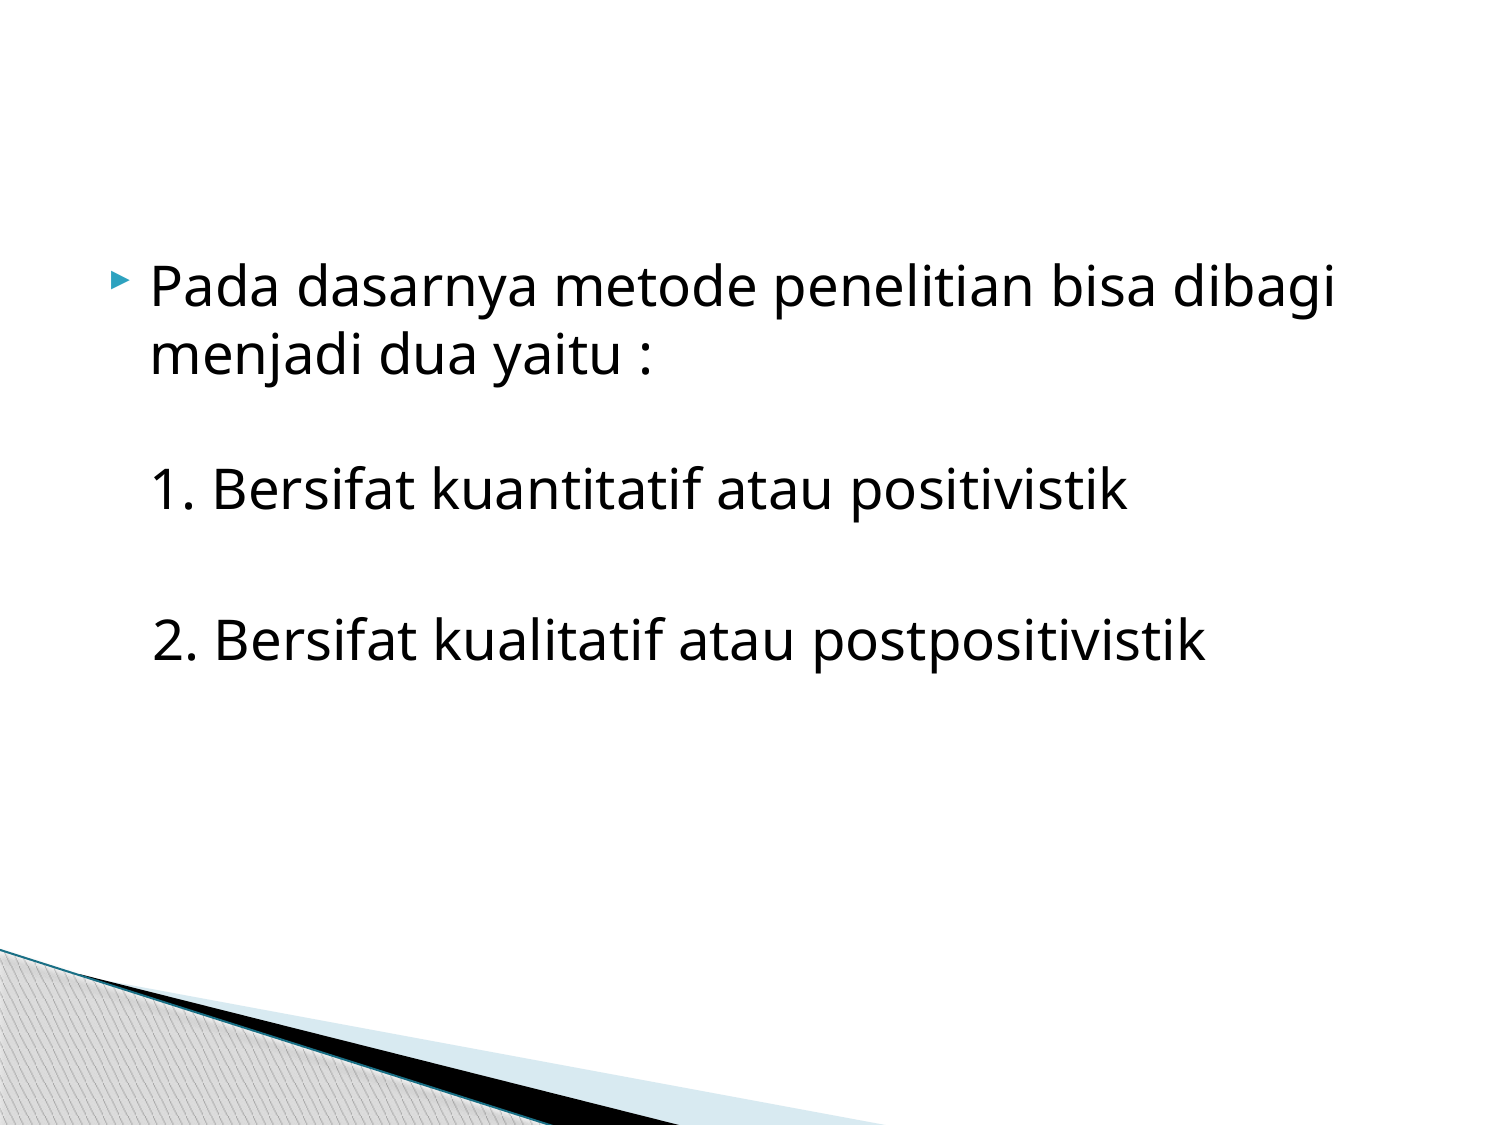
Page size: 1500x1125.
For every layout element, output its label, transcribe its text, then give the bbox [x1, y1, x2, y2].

list Pada dasarnya metode penelitian bisa dibagi menjadi dua yaitu : 1. Bersifat kuantitatif atau positivistik 2. Bersifat kualitatif atau postpositivistik [74, 242, 1426, 986]
